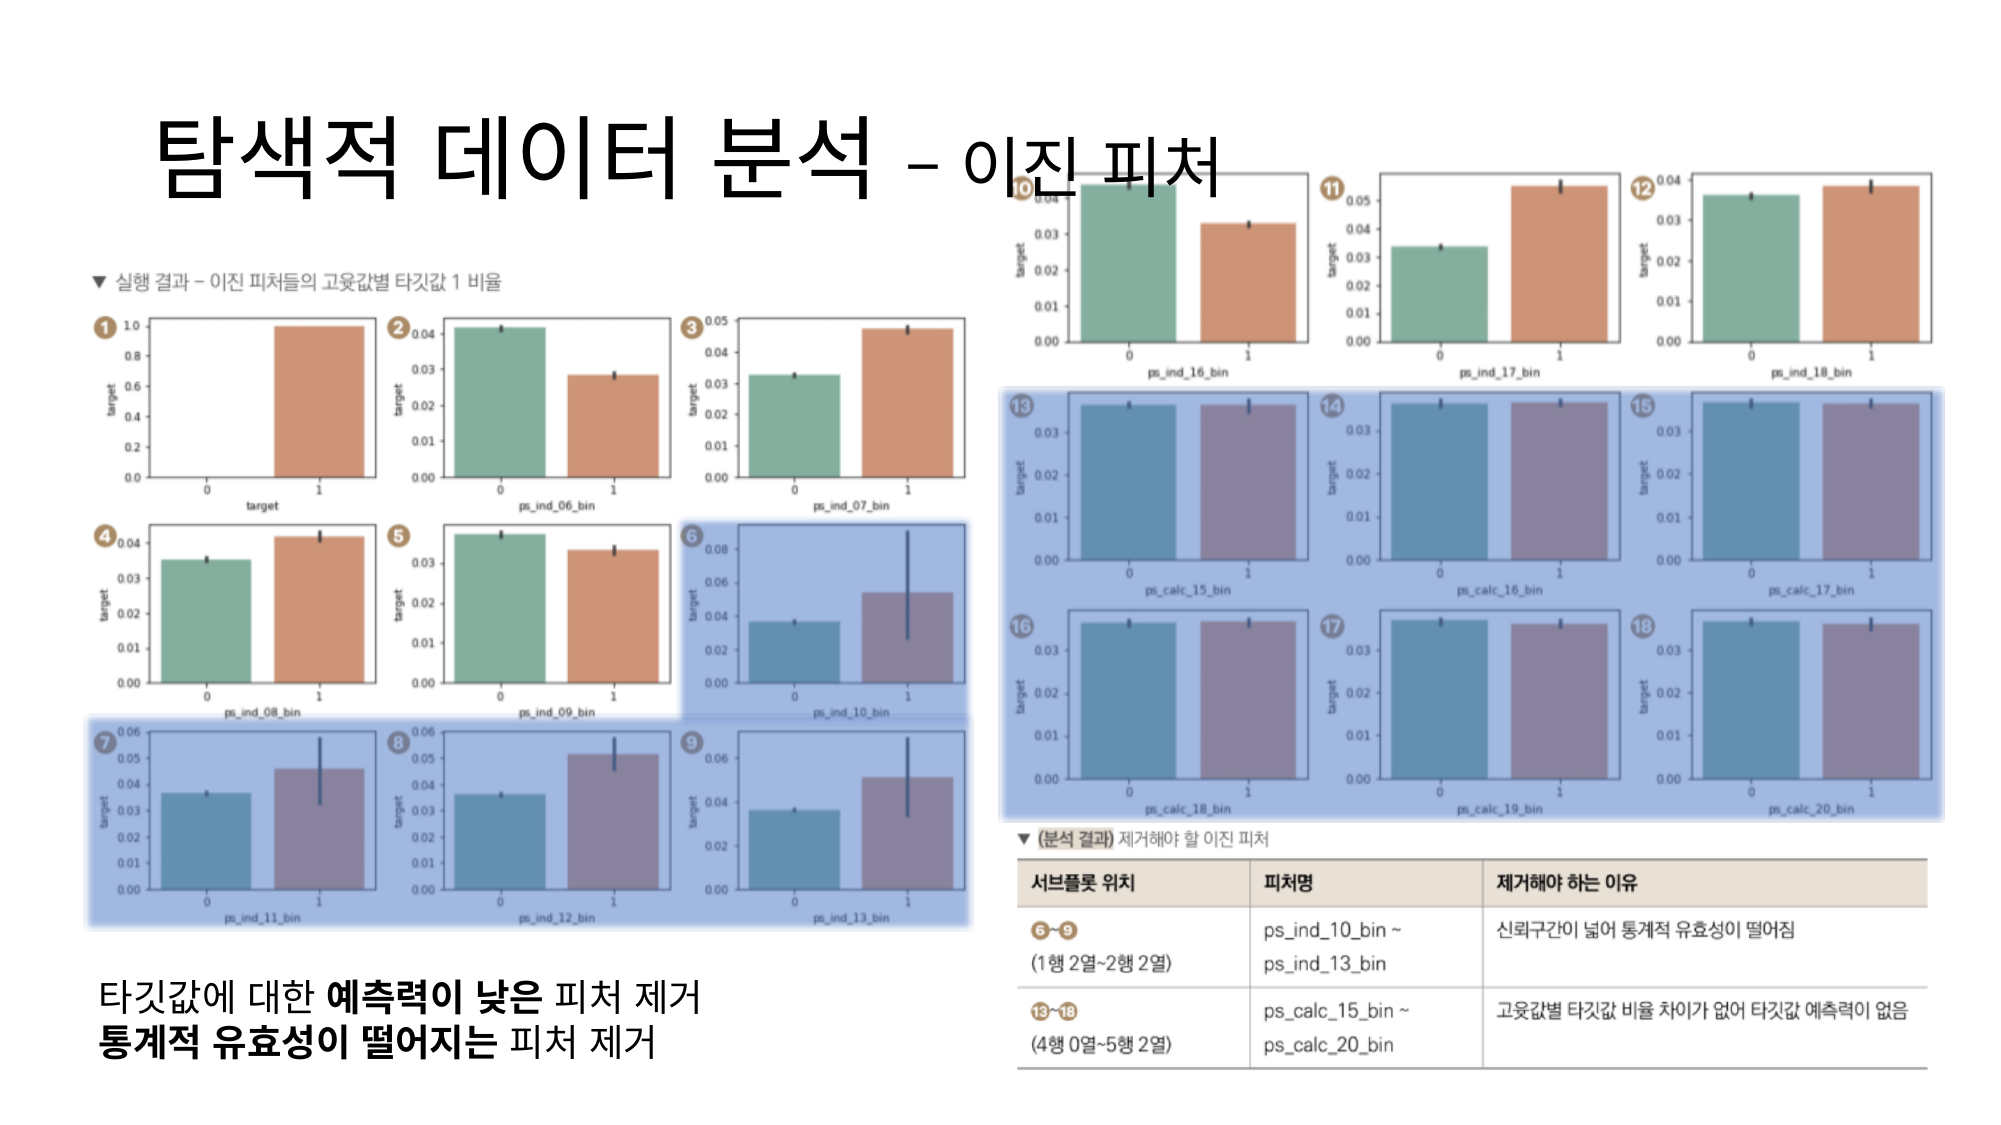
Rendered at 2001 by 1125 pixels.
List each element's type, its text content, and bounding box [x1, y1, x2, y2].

picture [1006, 162, 1945, 822]
picture [1017, 827, 1934, 1071]
text_box 타깃값에 대한 예측력이 낮은 피처 제거 통계적 유효성이 떨어지는 피처 제거 [83, 966, 912, 1071]
picture [83, 266, 973, 929]
title 탐색적 데이터 분석 – 이진 피처 [137, 54, 1863, 272]
